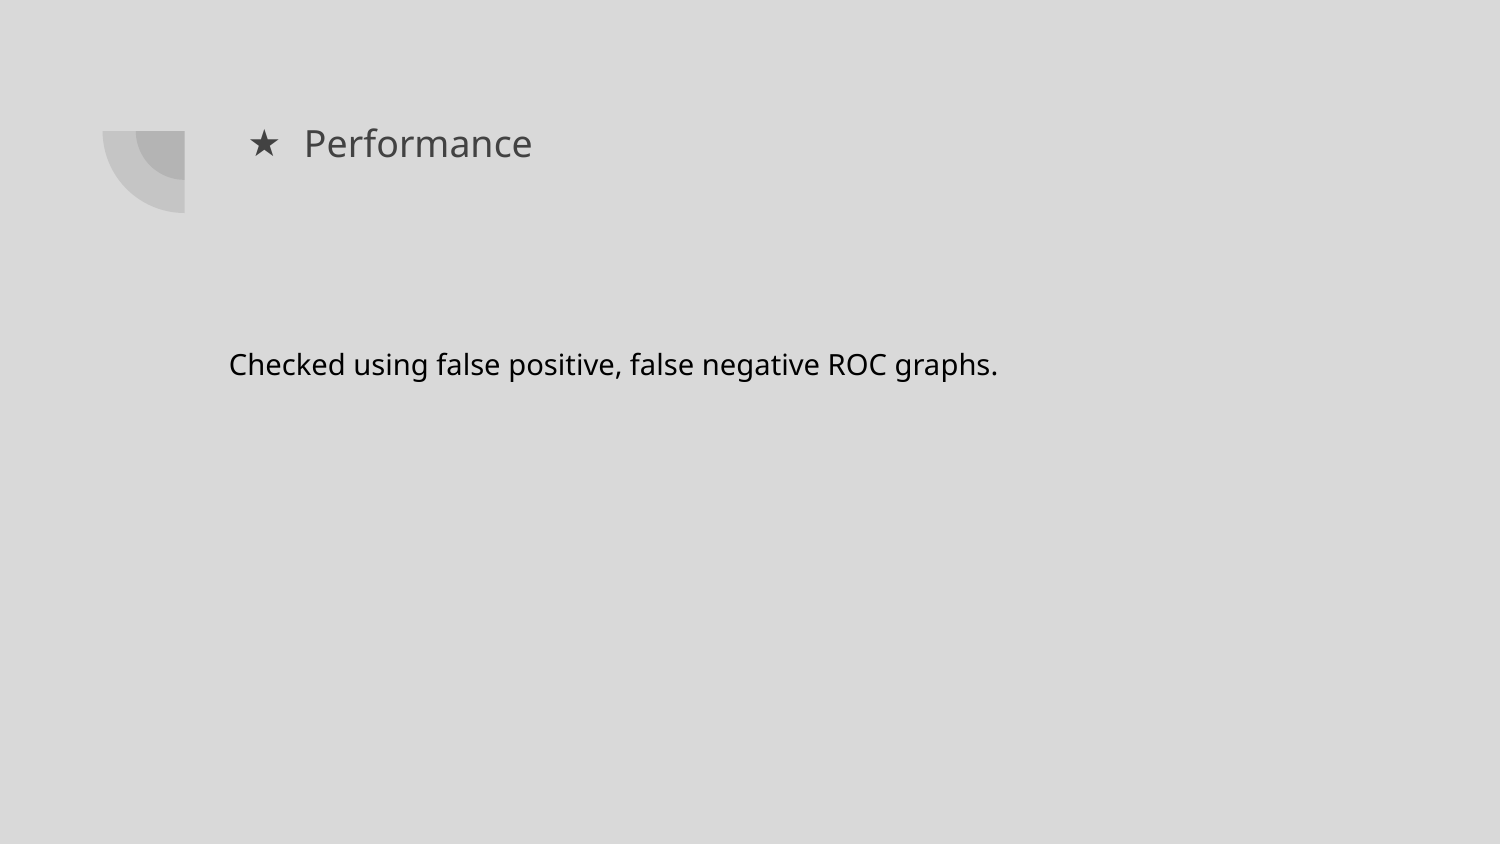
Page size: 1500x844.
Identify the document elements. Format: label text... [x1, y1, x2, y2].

title Performance [213, 98, 1368, 263]
list Checked using false positive, false negative ROC graphs. [213, 326, 1368, 744]
